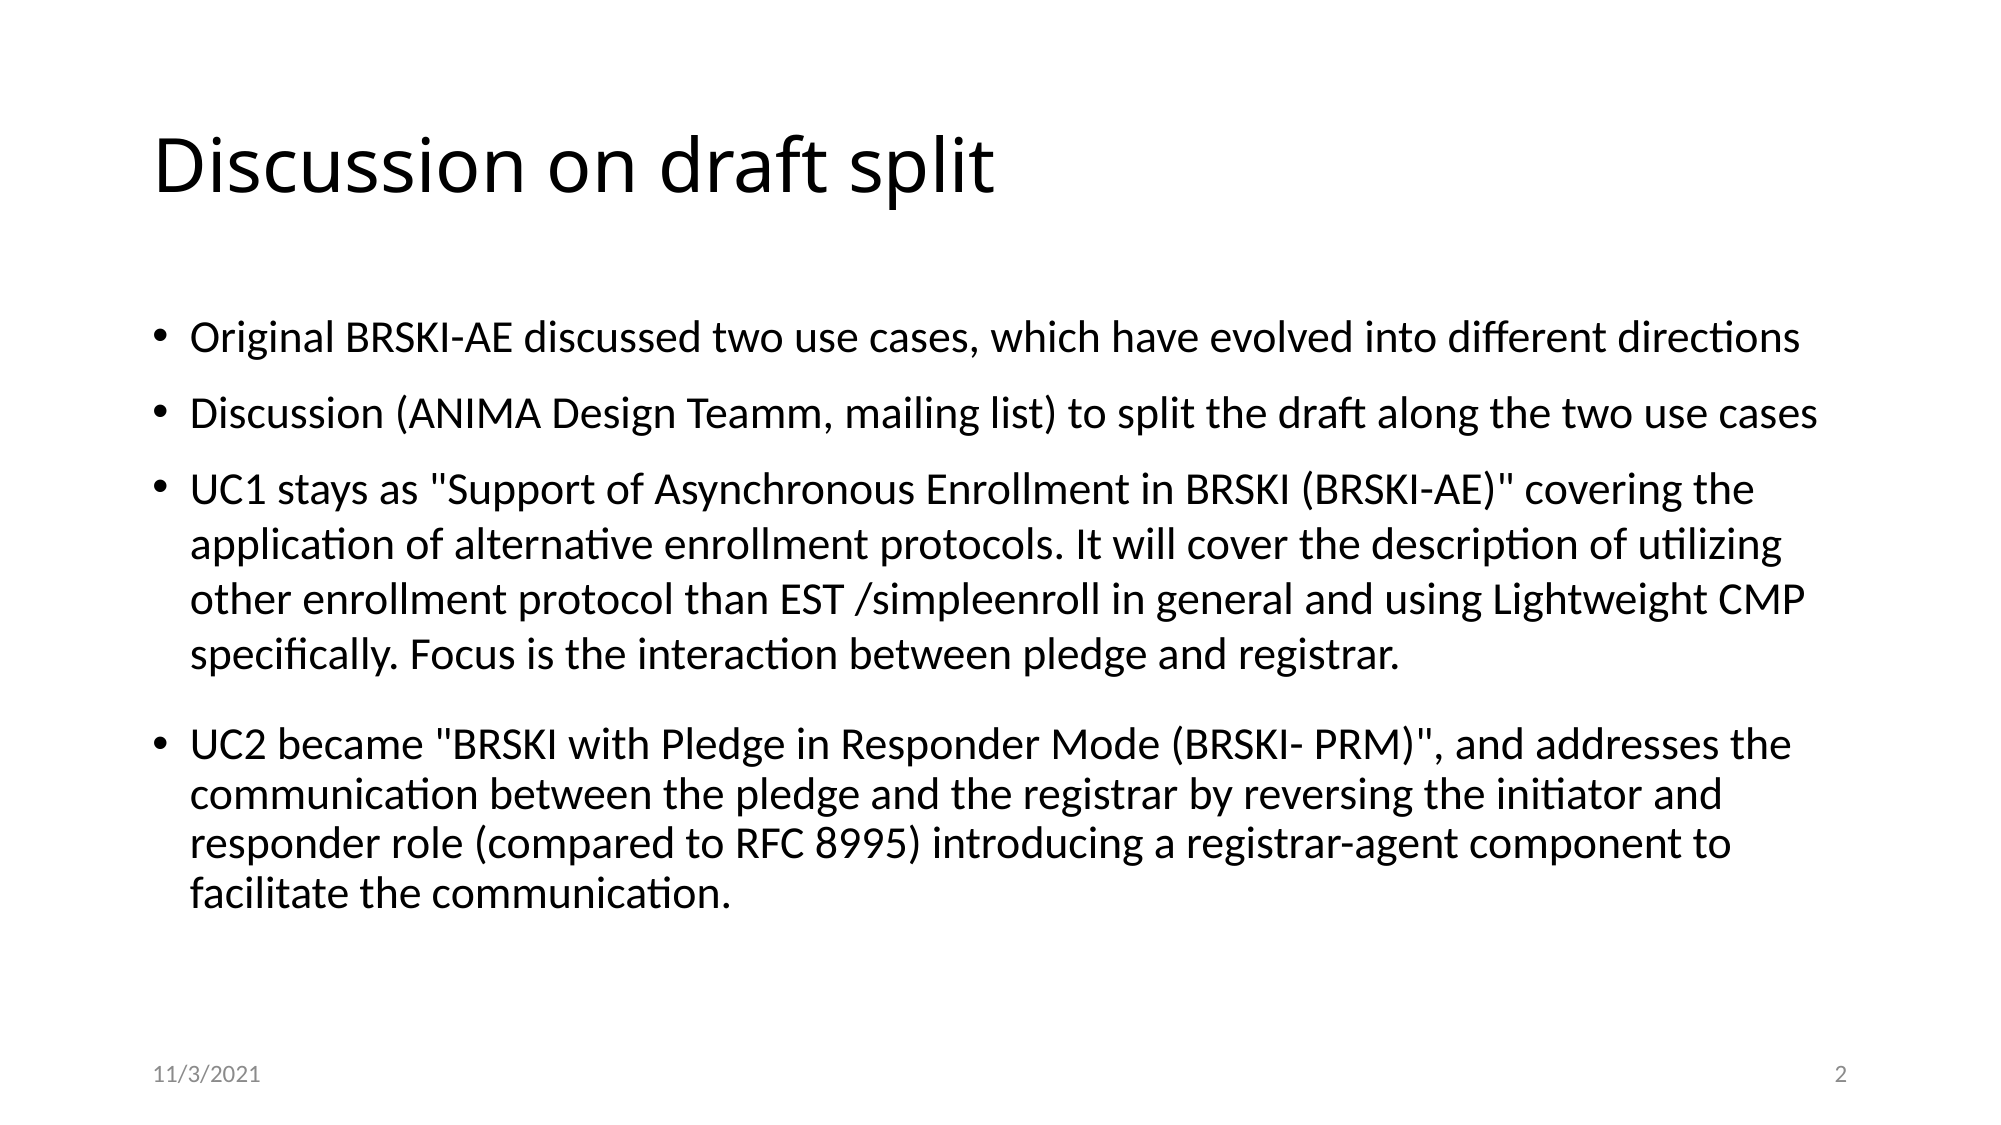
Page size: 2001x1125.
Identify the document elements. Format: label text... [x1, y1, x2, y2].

title Discussion on draft split [137, 59, 1863, 278]
text_box 11/3/2021 [137, 1042, 588, 1103]
text_box 2 [1412, 1042, 1863, 1103]
list Original BRSKI-AE discussed two use cases, which have evolved into different directions Discussion (ANIMA Design Teamm, mailing list) to split the draft along the two use cases UC1 stays as "Support of Asynchronous Enrollment in BRSKI (BRSKI-AE)" covering the application of alternative enrollment protocols. It will cover the description of utilizing other enrollment protocol than EST /simpleenroll in general and using Lightweight CMP specifically. Focus is the interaction between pledge and registrar. UC2 became "BRSKI with Pledge in Responder Mode (BRSKI- PRM)", and addresses the communication between the pledge and the registrar by reversing the initiator and responder role (compared to RFC 8995) introducing a registrar-agent component to facilitate the communication. [137, 299, 1863, 1043]
